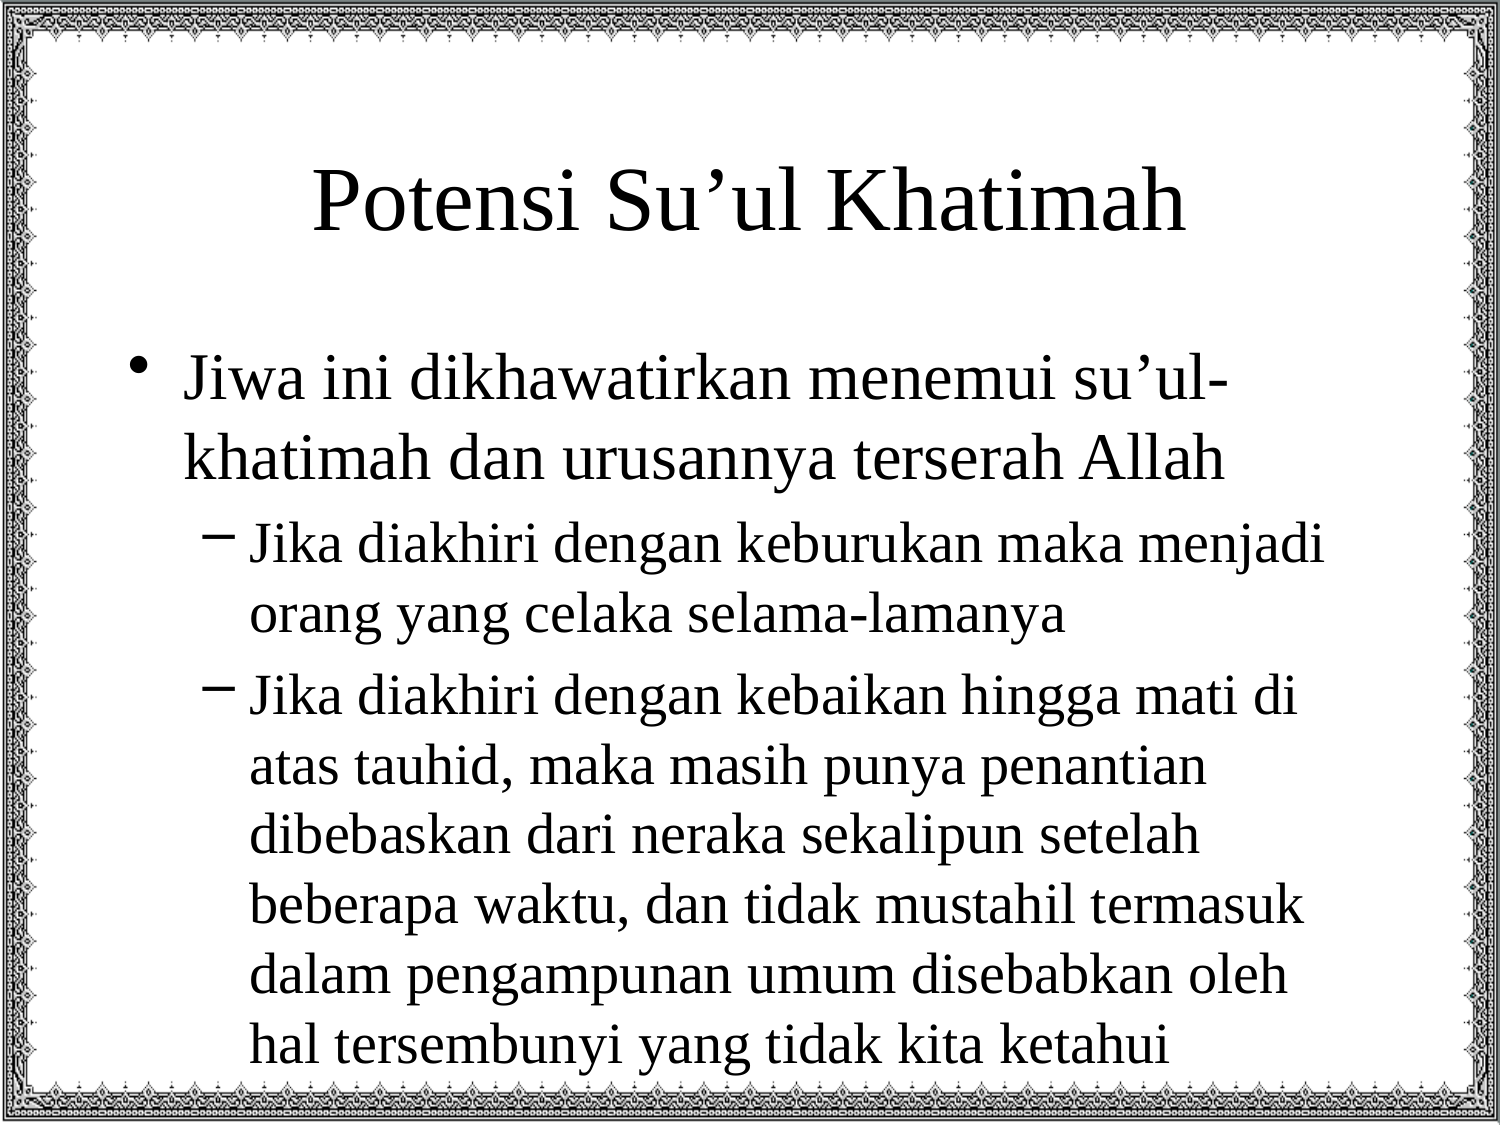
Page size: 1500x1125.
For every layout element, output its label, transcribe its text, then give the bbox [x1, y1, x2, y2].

picture [0, 0, 1500, 1125]
list Jiwa ini dikhawatirkan menemui su’ul-khatimah dan urusannya terserah Allah Jika diakhiri dengan keburukan maka menjadi orang yang celaka selama-lamanya Jika diakhiri dengan kebaikan hingga mati di atas tauhid, maka masih punya penantian dibebaskan dari neraka sekalipun setelah beberapa waktu, dan tidak mustahil termasuk dalam pengampunan umum disebabkan oleh hal tersembunyi yang tidak kita ketahui [112, 324, 1388, 1001]
title Potensi Su’ul Khatimah [112, 99, 1388, 288]
